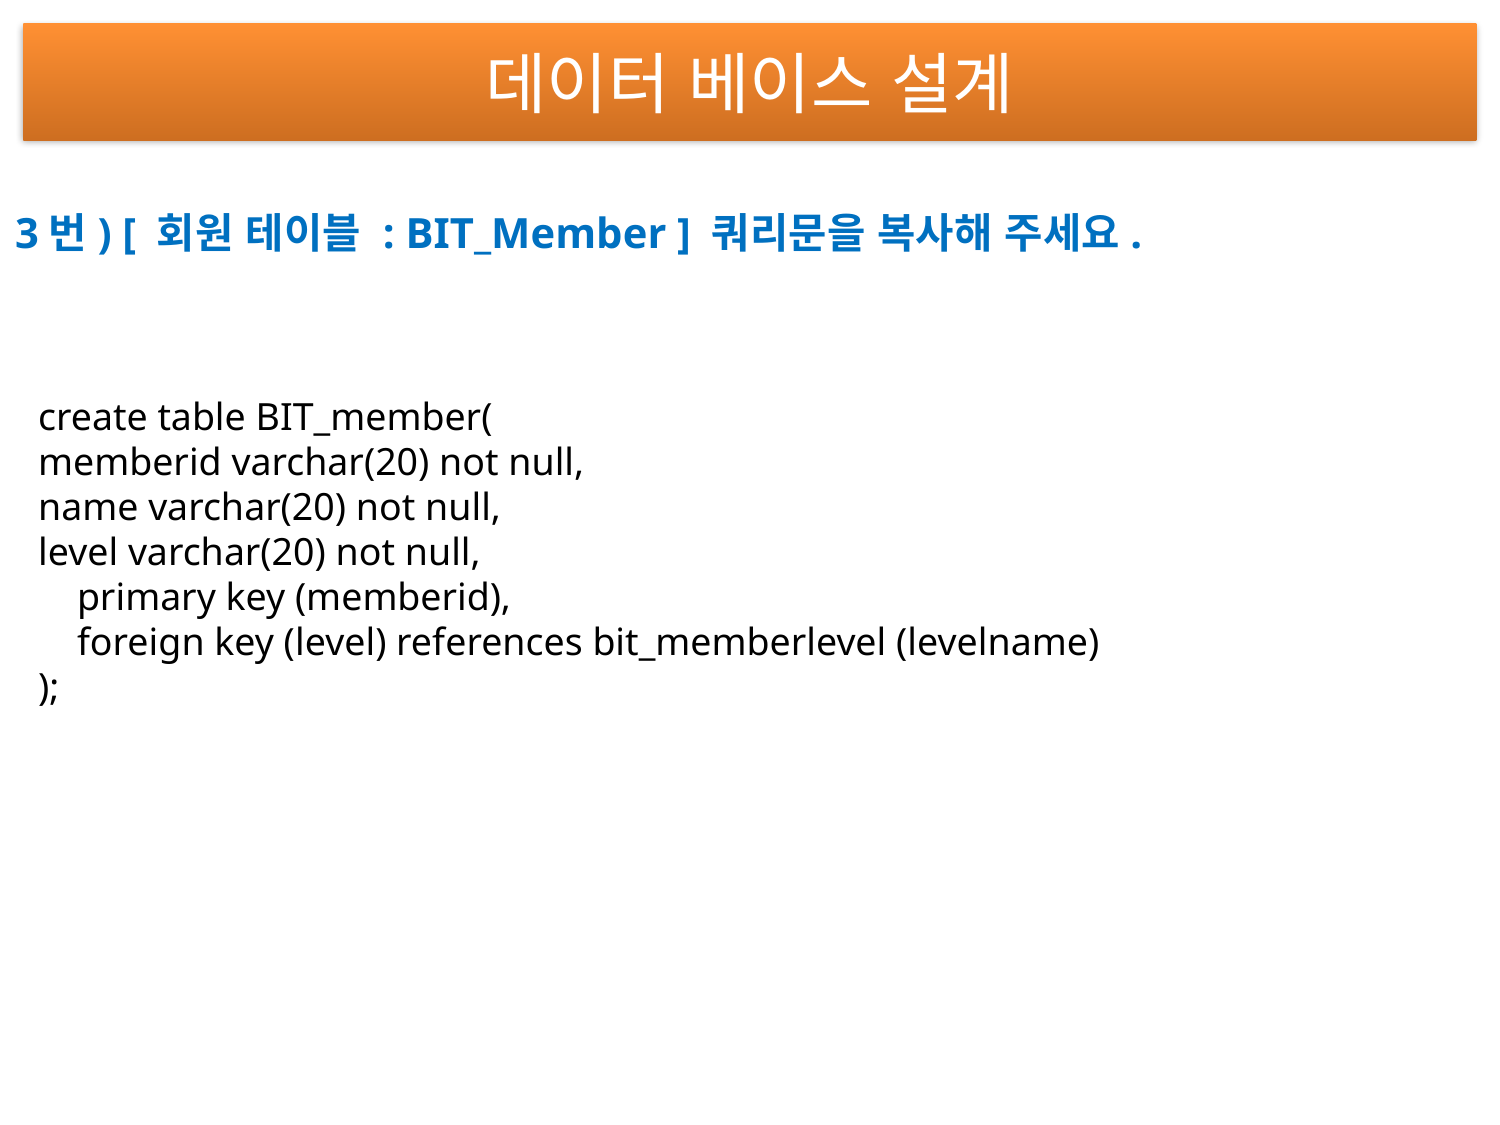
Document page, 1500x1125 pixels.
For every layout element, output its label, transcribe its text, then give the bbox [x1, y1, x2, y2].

title 데이터 베이스 설계 [23, 23, 1477, 141]
list 3번) [ 회원 테이블 : BIT_Member ] 쿼리문을 복사해 주세요. [0, 199, 1500, 1125]
text_box create table BIT_member( memberid varchar(20) not null, name varchar(20) not null, level varchar(20) not null, primary key (memberid), foreign key (level) references bit_memberlevel (levelname) ); [23, 385, 1270, 715]
